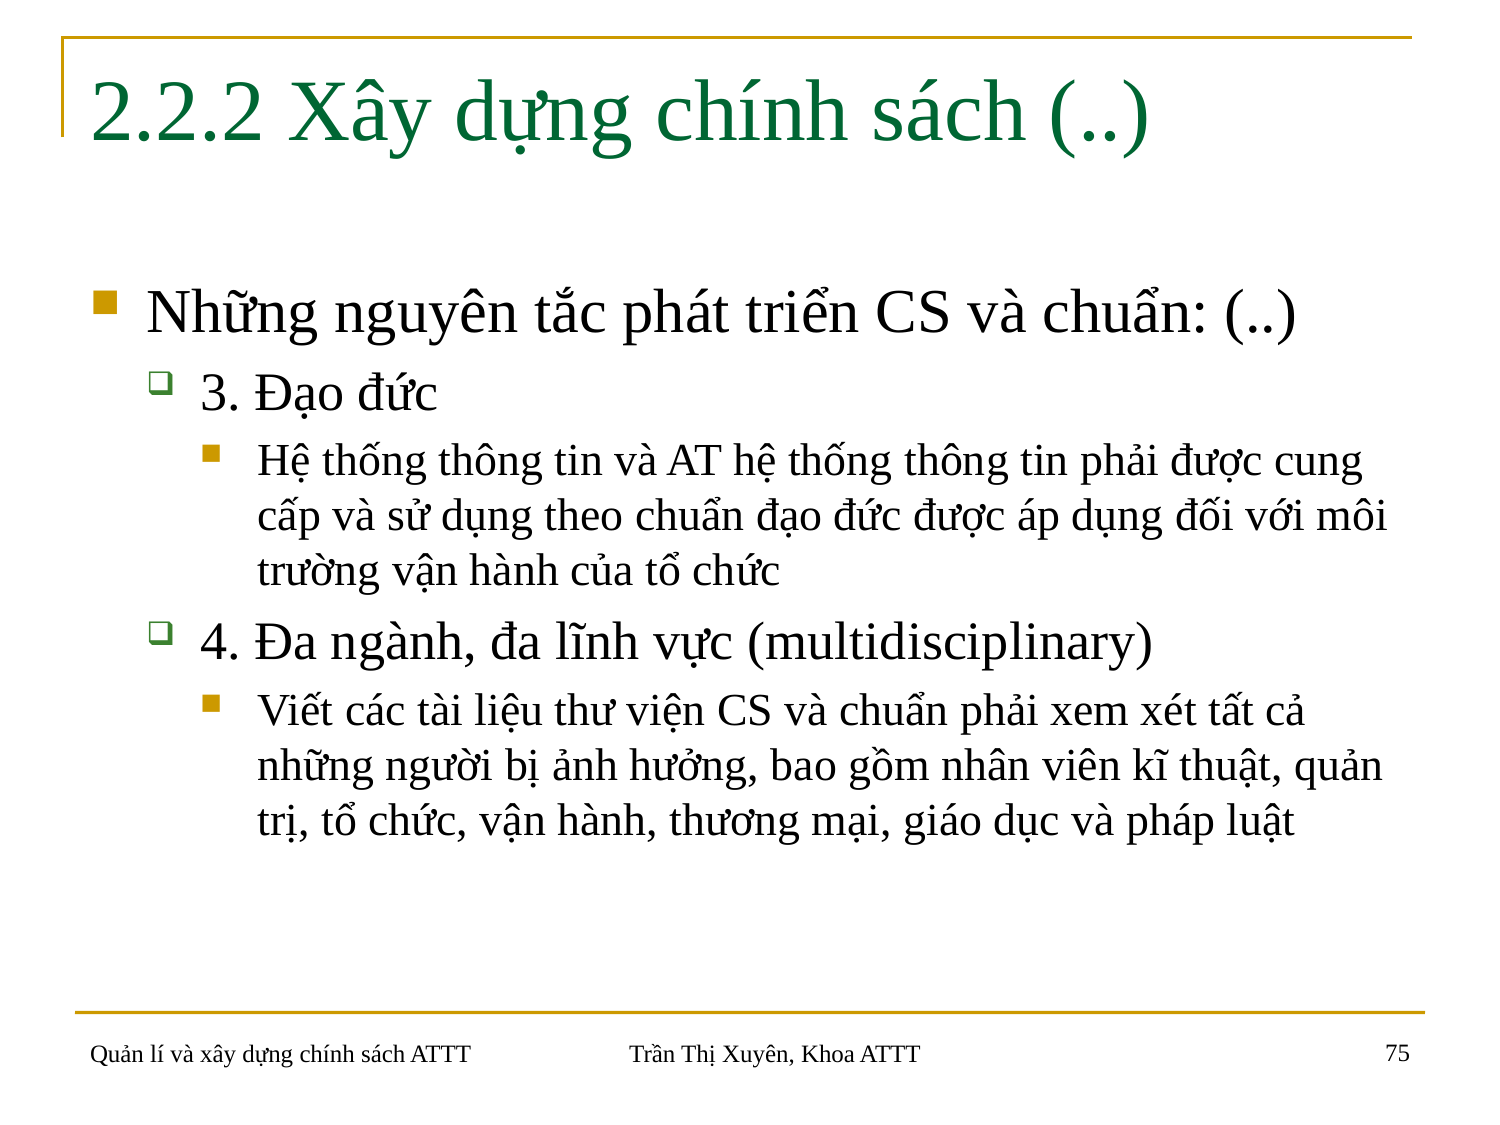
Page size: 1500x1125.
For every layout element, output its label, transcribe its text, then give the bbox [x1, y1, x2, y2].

slide_number 75 [1074, 999, 1425, 1075]
slide_number Quản lí và xây dựng chính sách ATTT [75, 999, 500, 1075]
footer Trần Thị Xuyên, Khoa ATTT [562, 999, 988, 1075]
title 2.2.2 Xây dựng chính sách (..) [75, 45, 1425, 233]
list Những nguyên tắc phát triển CS và chuẩn: (..) 3. Đạo đức Hệ thống thông tin và AT hệ thống thông tin phải được cung cấp và sử dụng theo chuẩn đạo đức được áp dụng đối với môi trường vận hành của tổ chức 4. Đa ngành, đa lĩnh vực (multidisciplinary) Viết các tài liệu thư viện CS và chuẩn phải xem xét tất cả những người bị ảnh hưởng, bao gồm nhân viên kĩ thuật, quản trị, tổ chức, vận hành, thương mại, giáo dục và pháp luật [75, 262, 1425, 1006]
